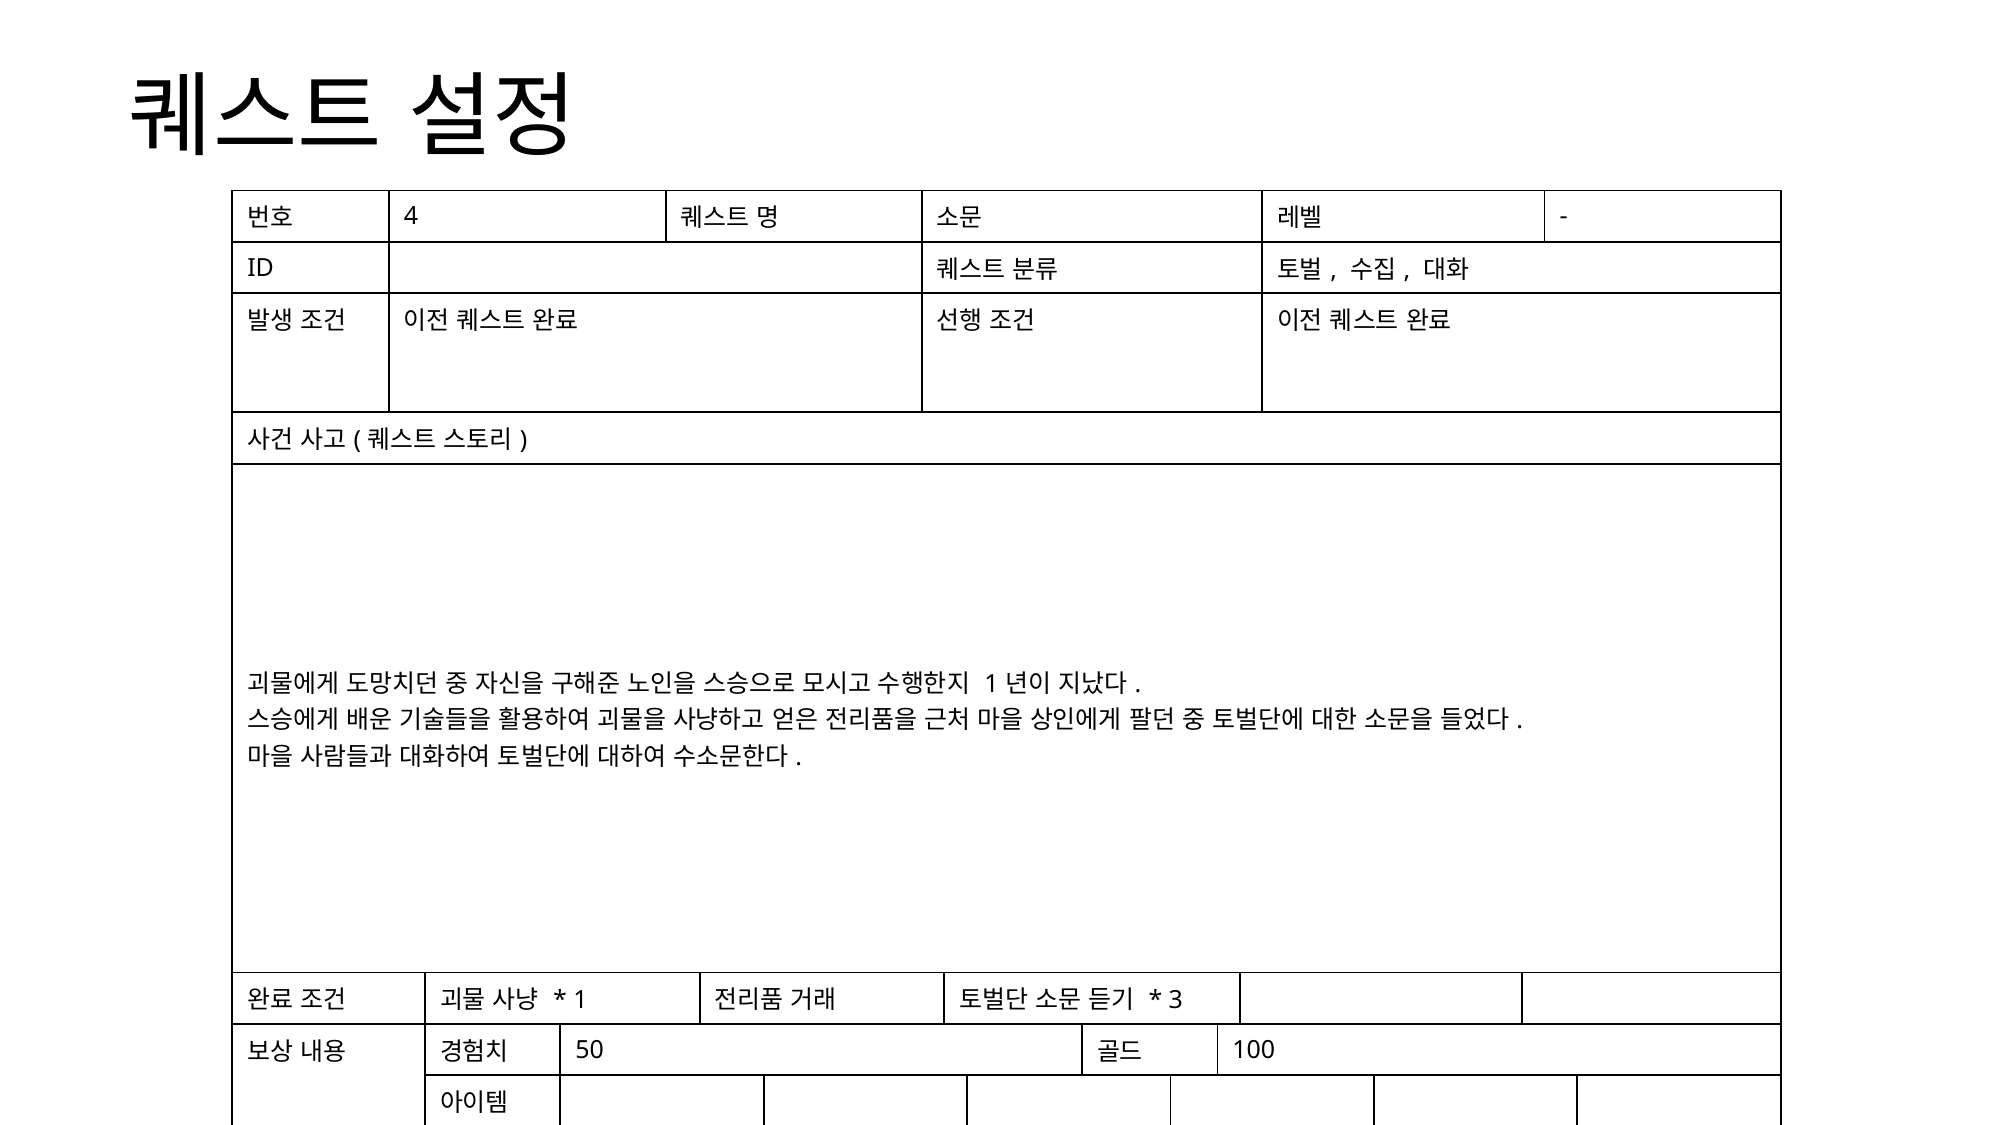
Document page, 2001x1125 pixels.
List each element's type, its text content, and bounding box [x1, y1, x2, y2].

table_cell 선행 조건 [923, 294, 1261, 411]
table_cell [390, 243, 921, 292]
table_cell 보상 내용 [233, 1025, 424, 1125]
table_cell [1523, 973, 1780, 1023]
table_cell 괴물에게 도망치던 중 자신을 구해준 노인을 스승으로 모시고 수행한지 1년이 지났다. 스승에게 배운 기술들을 활용하여 괴물을 사냥하고 얻은 전리품을 근처 마을 상인에게 팔던 중 토벌단에 대한 소문을 들었다. 마을 사람들과 대화하여 토벌단에 대하여 수소문한다. [233, 465, 1780, 972]
table_cell 퀘스트 분류 [923, 243, 1261, 292]
table_header 퀘스트 명 [667, 191, 921, 241]
table_cell 완료 조건 [233, 973, 424, 1023]
table_cell [1375, 1076, 1576, 1125]
table_cell 50 [561, 1025, 1081, 1074]
table_cell [765, 1076, 966, 1125]
table_header 소문 [923, 191, 1261, 241]
table_cell 괴물 사냥 * 1 [426, 973, 699, 1023]
table_cell 이전 퀘스트 완료 [390, 294, 921, 411]
table_cell 이전 퀘스트 완료 [1263, 294, 1780, 411]
table_cell 골드 [1083, 1025, 1217, 1074]
table_header 레벨 [1263, 191, 1544, 241]
table_header - [1545, 191, 1780, 241]
table_cell [1171, 1076, 1373, 1125]
table_cell 발생 조건 [233, 294, 388, 411]
table_cell 경험치 [426, 1025, 559, 1074]
table_cell 사건 사고(퀘스트 스토리) [233, 413, 1780, 463]
table_cell 아이템 [426, 1076, 559, 1125]
table_cell 100 [1218, 1025, 1780, 1074]
table_cell [561, 1076, 763, 1125]
table_cell ID [233, 243, 388, 292]
table_header 4 [390, 191, 665, 241]
table_cell 토벌단 소문 듣기 * 3 [945, 973, 1239, 1023]
table_cell 전리품 거래 [701, 973, 943, 1023]
table_header 번호 [233, 191, 388, 241]
text_box 퀘스트 설정 [113, 47, 1886, 190]
table_cell [1241, 973, 1521, 1023]
table_cell [968, 1076, 1170, 1125]
table_cell 토벌, 수집, 대화 [1263, 243, 1780, 292]
table_cell [1578, 1076, 1780, 1125]
